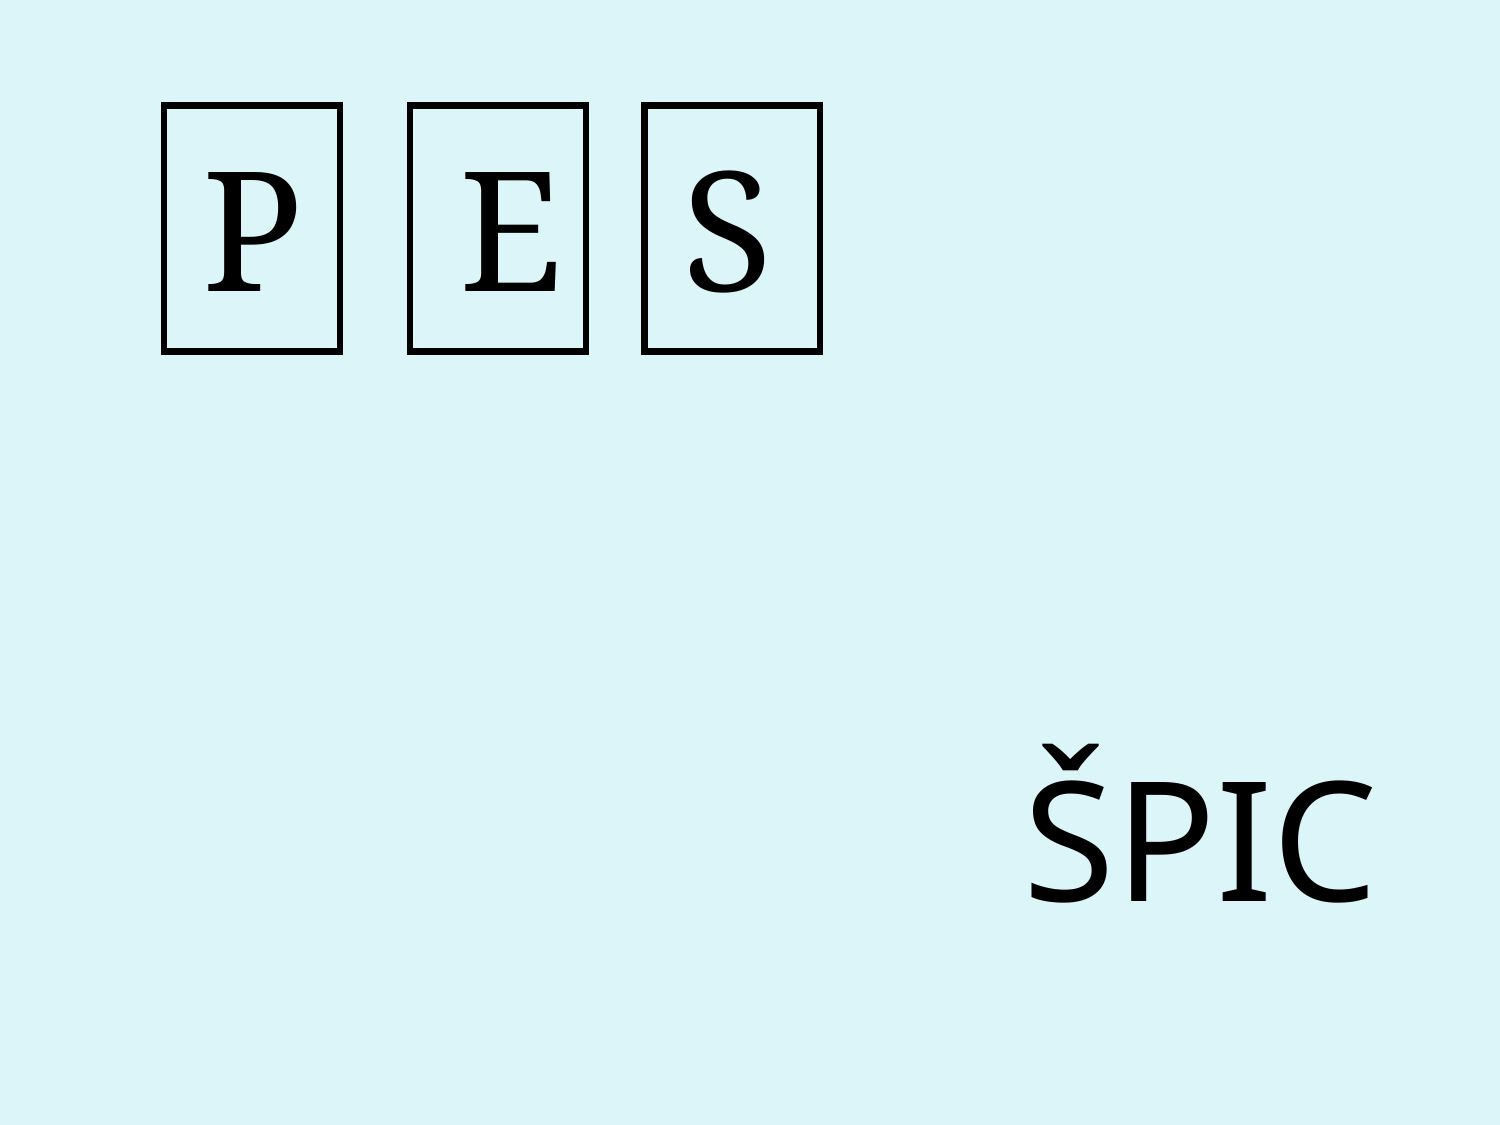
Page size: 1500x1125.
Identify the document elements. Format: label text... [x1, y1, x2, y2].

text_box S [667, 117, 797, 332]
text_box [410, 105, 586, 352]
text_box E [445, 117, 551, 332]
text_box [644, 105, 821, 352]
title ŠPIC [118, 722, 1394, 947]
text_box [164, 105, 340, 352]
text_box P [187, 117, 317, 332]
